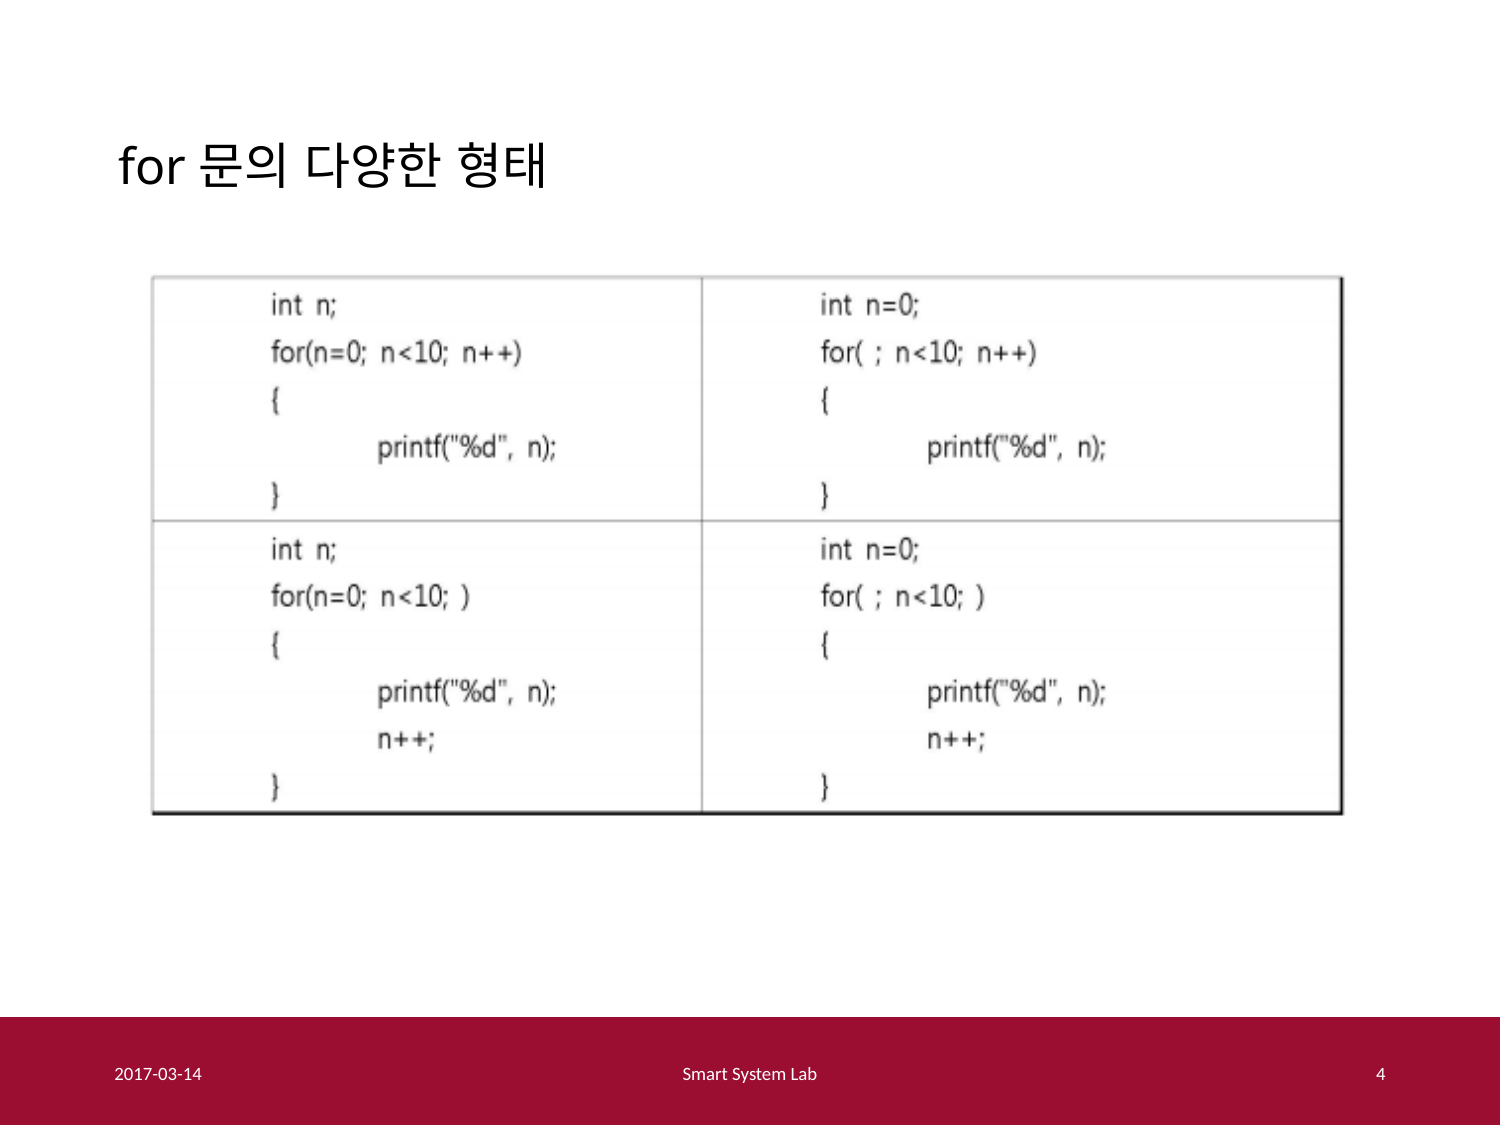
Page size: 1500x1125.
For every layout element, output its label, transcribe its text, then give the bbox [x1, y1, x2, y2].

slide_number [103, 1042, 441, 1103]
title for문의 다양한 형태 [103, 59, 1397, 278]
picture [145, 267, 1355, 827]
slide_number 4 [1059, 1042, 1397, 1103]
